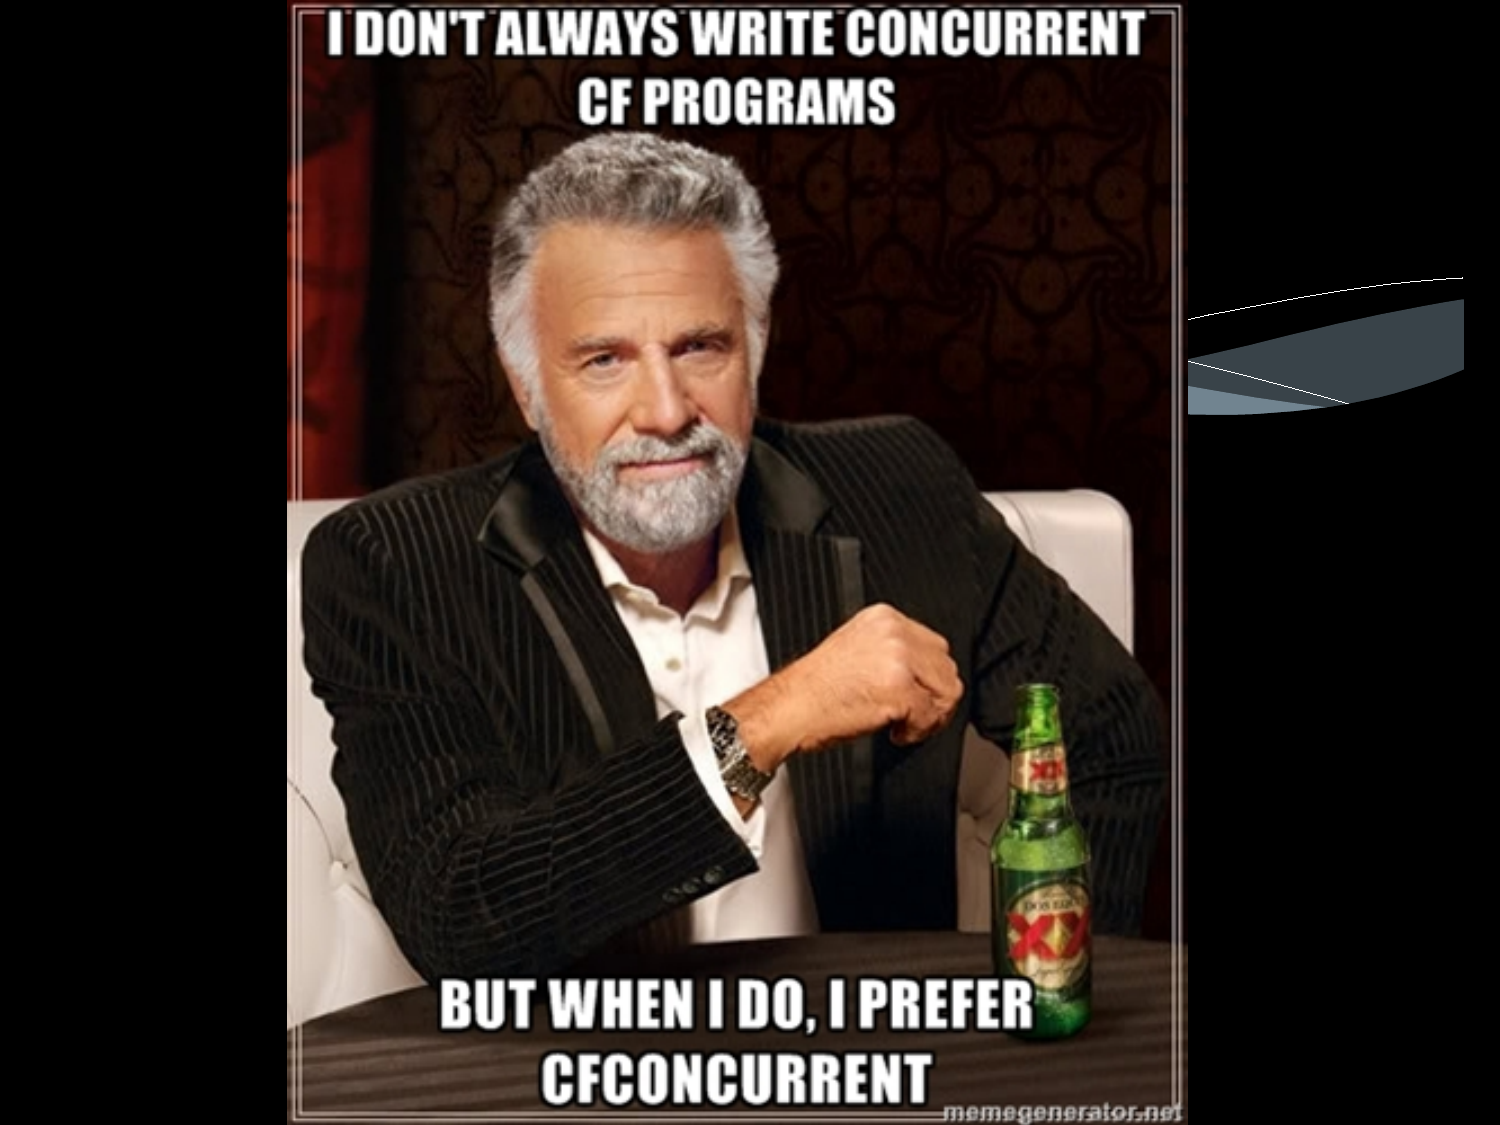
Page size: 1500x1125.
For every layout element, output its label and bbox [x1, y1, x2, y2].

picture [287, 0, 1188, 1125]
